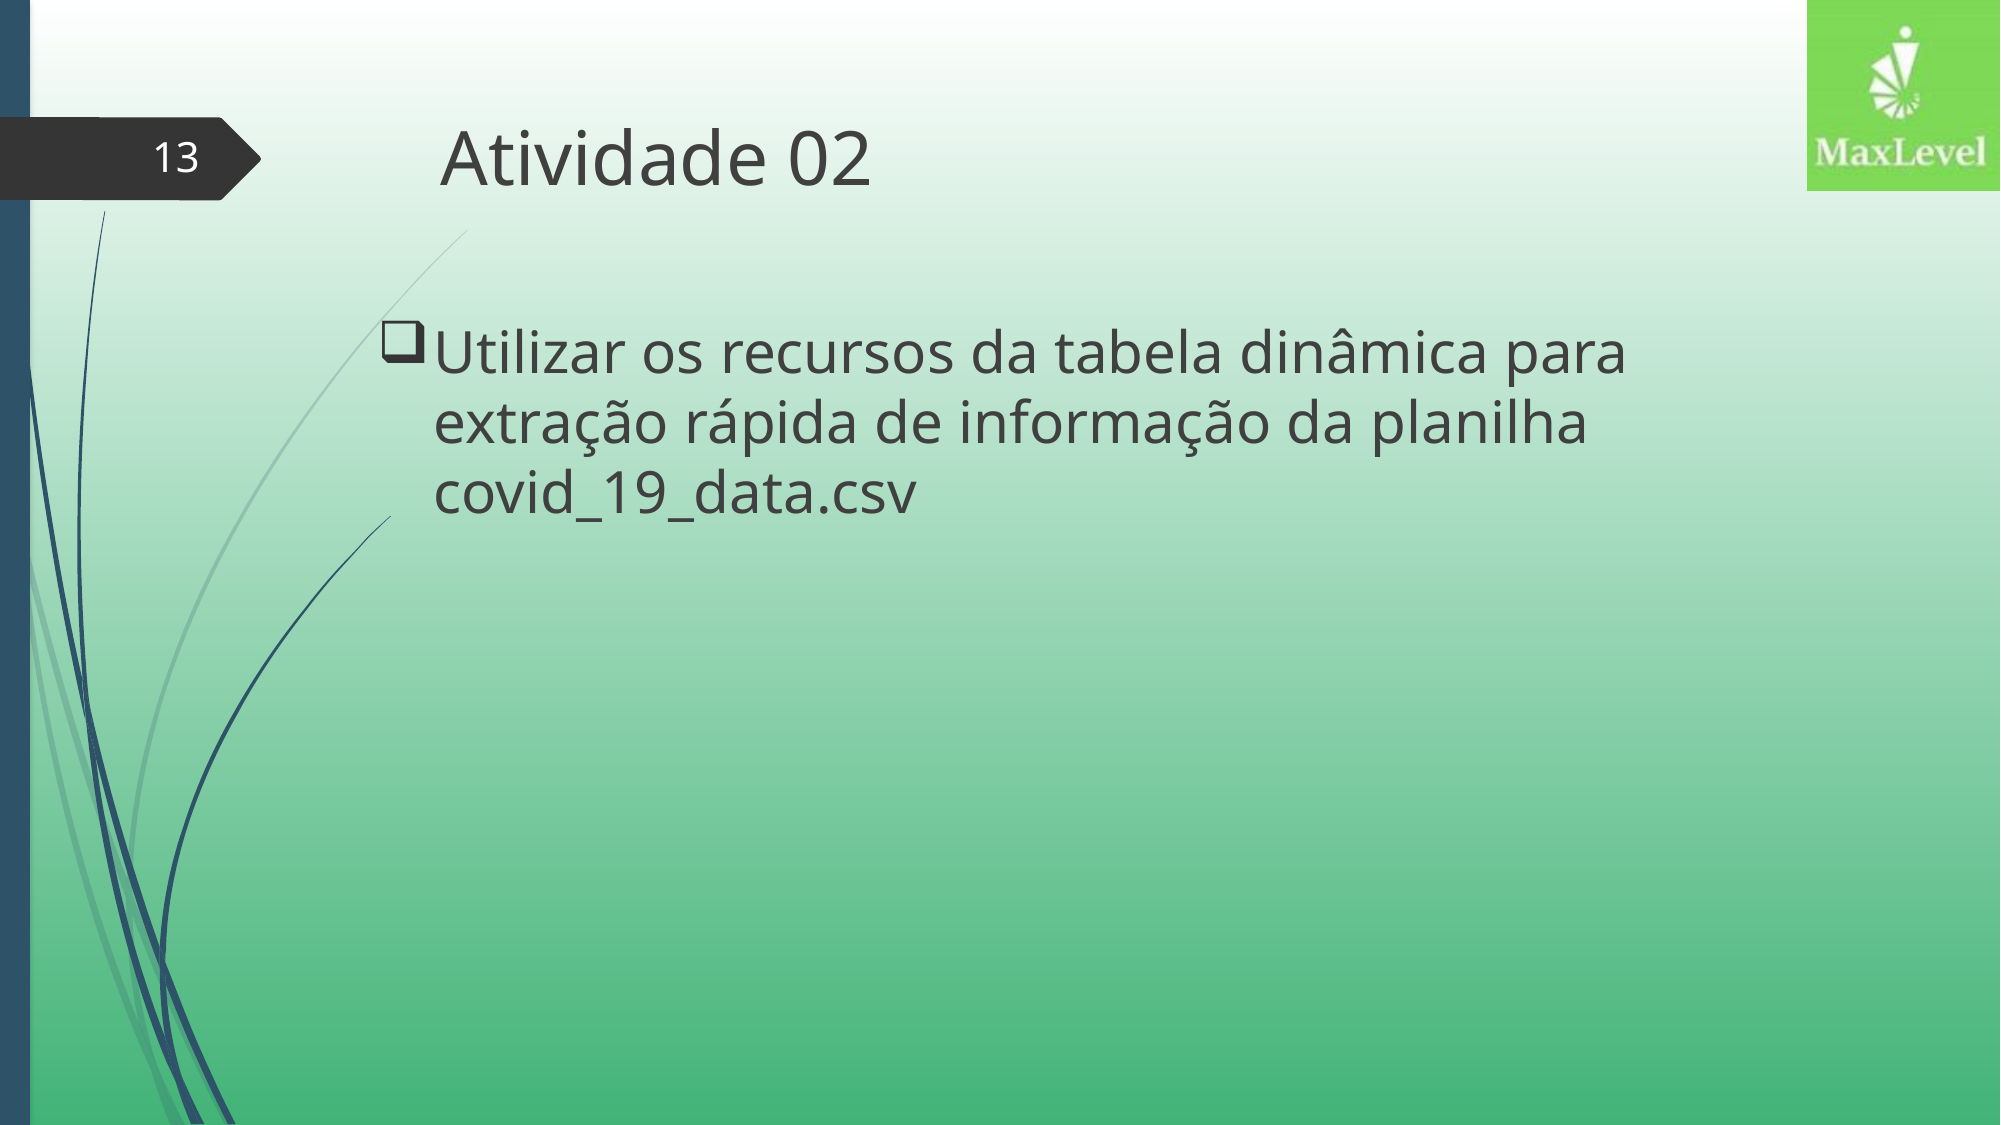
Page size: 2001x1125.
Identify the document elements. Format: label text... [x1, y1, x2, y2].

picture [1807, 0, 2000, 191]
slide_number 13 [87, 129, 216, 190]
list Utilizar os recursos da tabela dinâmica para extração rápida de informação da planilha covid_19_data.csv [362, 307, 1807, 1030]
title Atividade 02 [425, 102, 1888, 313]
